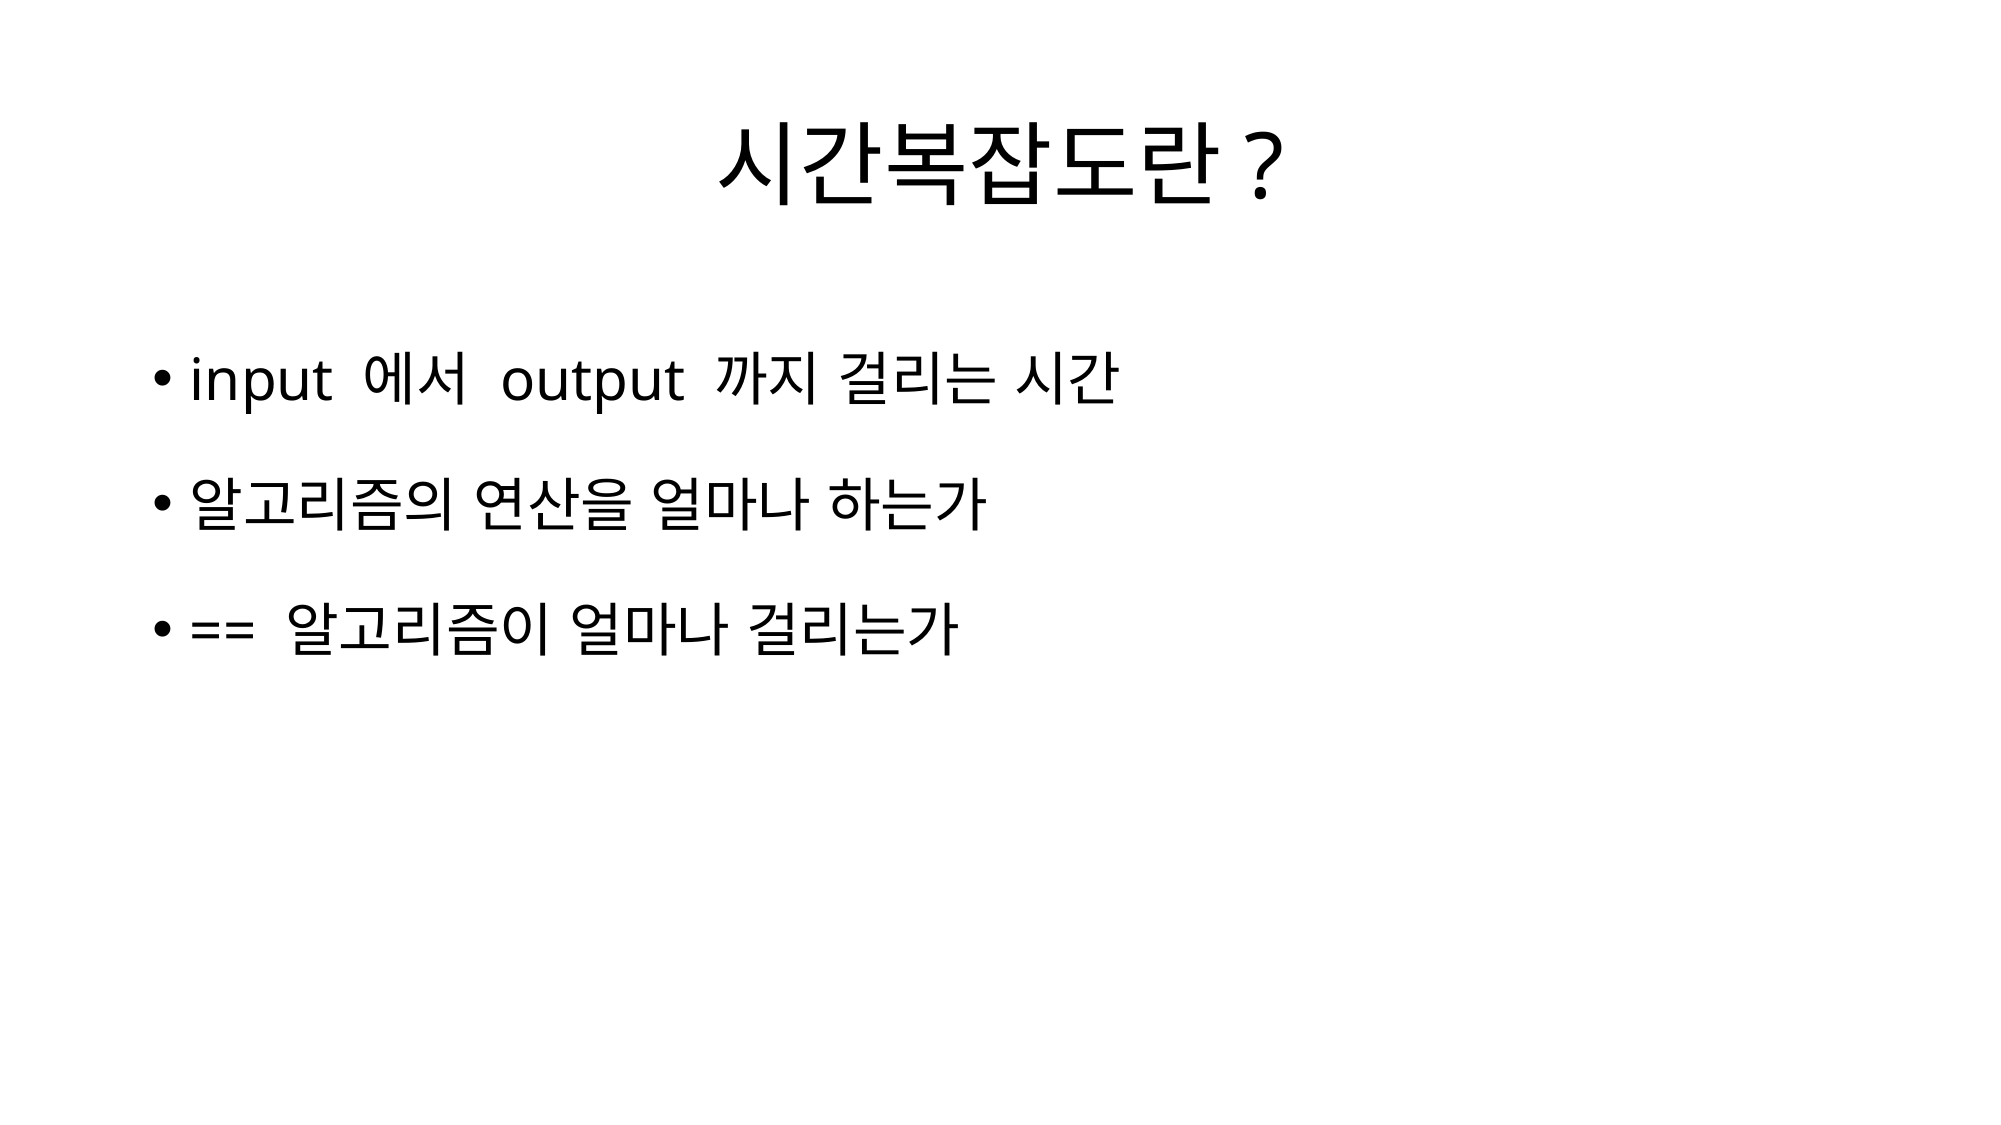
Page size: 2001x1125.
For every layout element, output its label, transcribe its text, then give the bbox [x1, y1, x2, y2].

list input 에서 output 까지 걸리는 시간 알고리즘의 연산을 얼마나 하는가 == 알고리즘이 얼마나 걸리는가 [137, 299, 1863, 1014]
title 시간복잡도란? [137, 59, 1863, 278]
